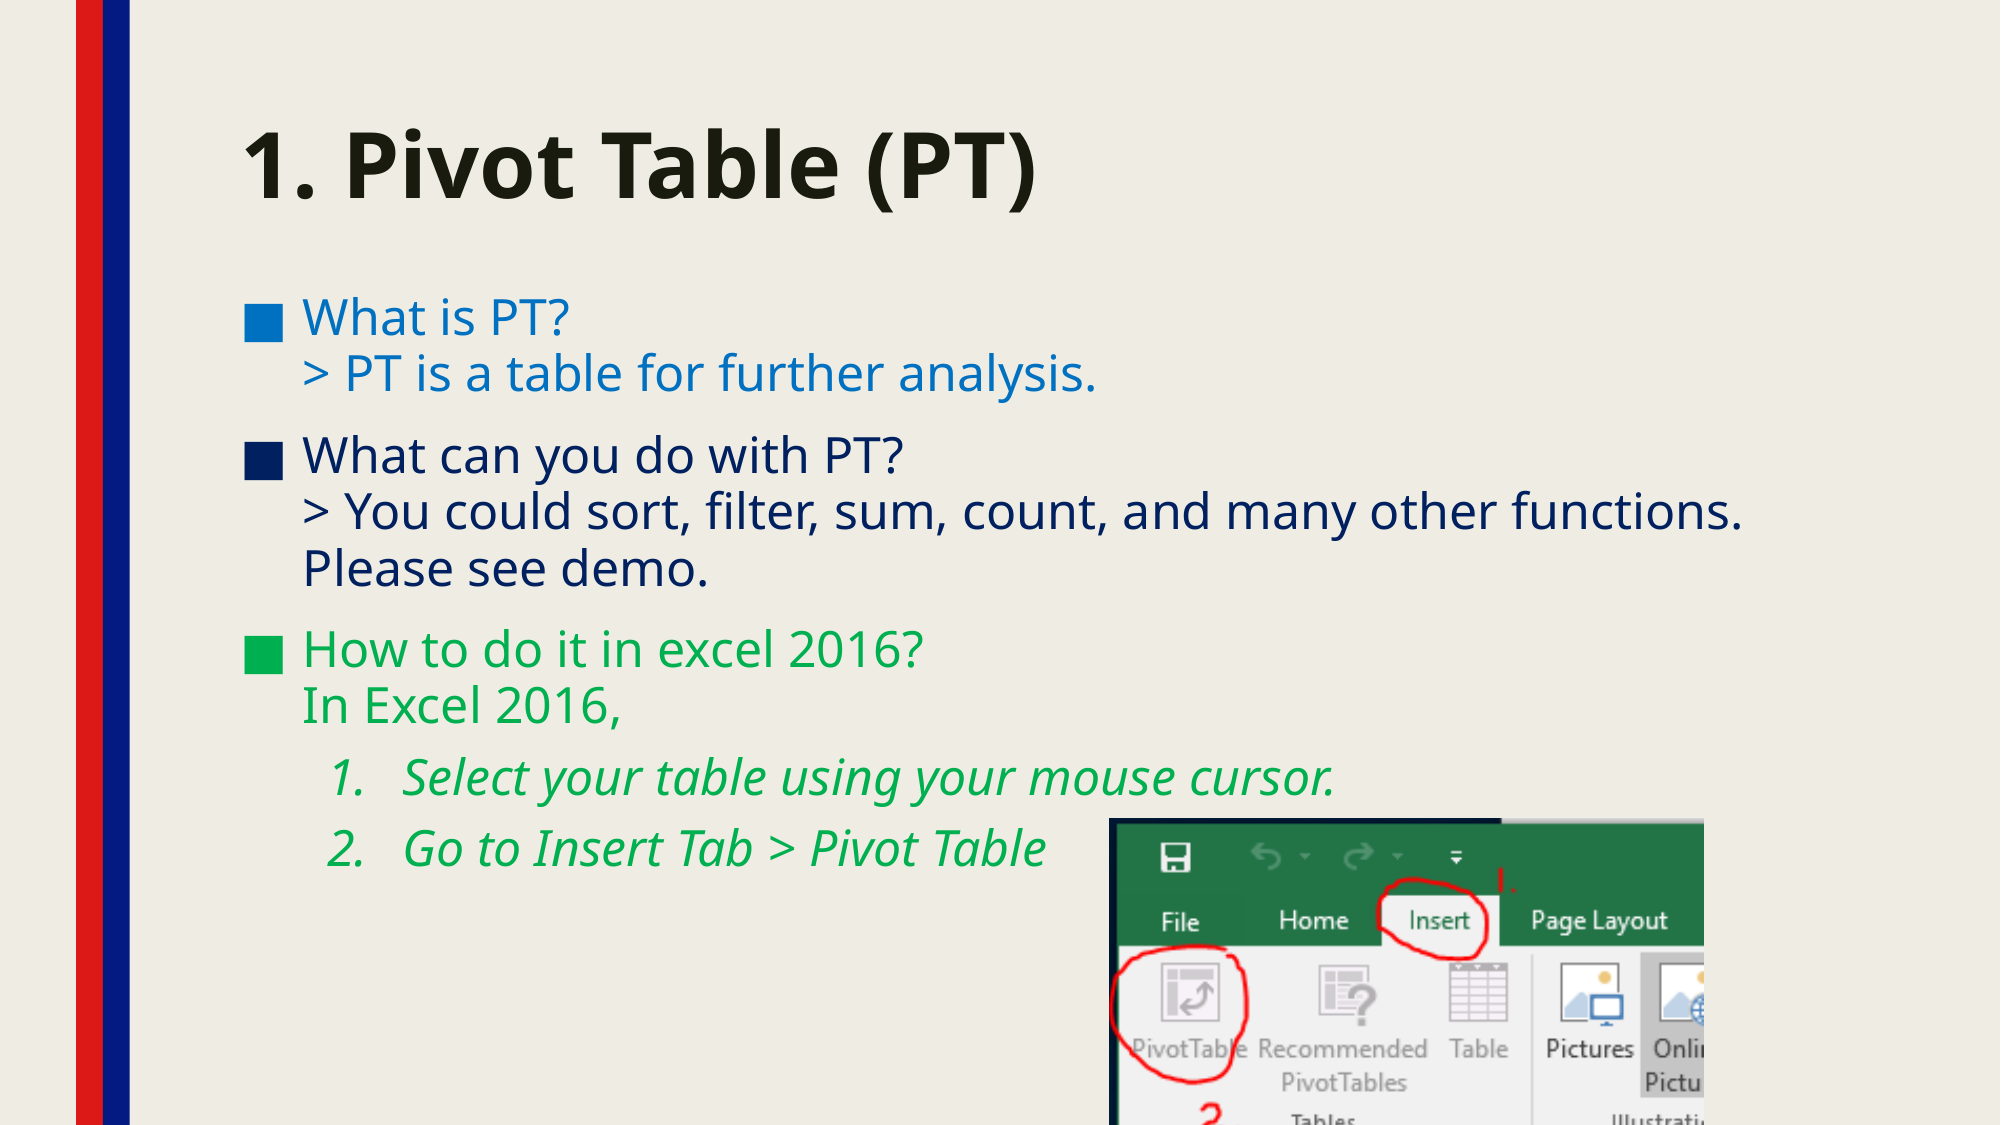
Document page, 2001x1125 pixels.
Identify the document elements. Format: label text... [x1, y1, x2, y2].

list What is PT? > PT is a table for further analysis. What can you do with PT? > You could sort, filter, sum, count, and many other functions. Please see demo. How to do it in excel 2016? In Excel 2016, Select your table using your mouse cursor. Go to Insert Tab > Pivot Table [225, 282, 1800, 871]
title 1. Pivot Table (PT) [225, 112, 1800, 282]
picture [1109, 818, 1704, 1125]
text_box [76, 0, 130, 1125]
